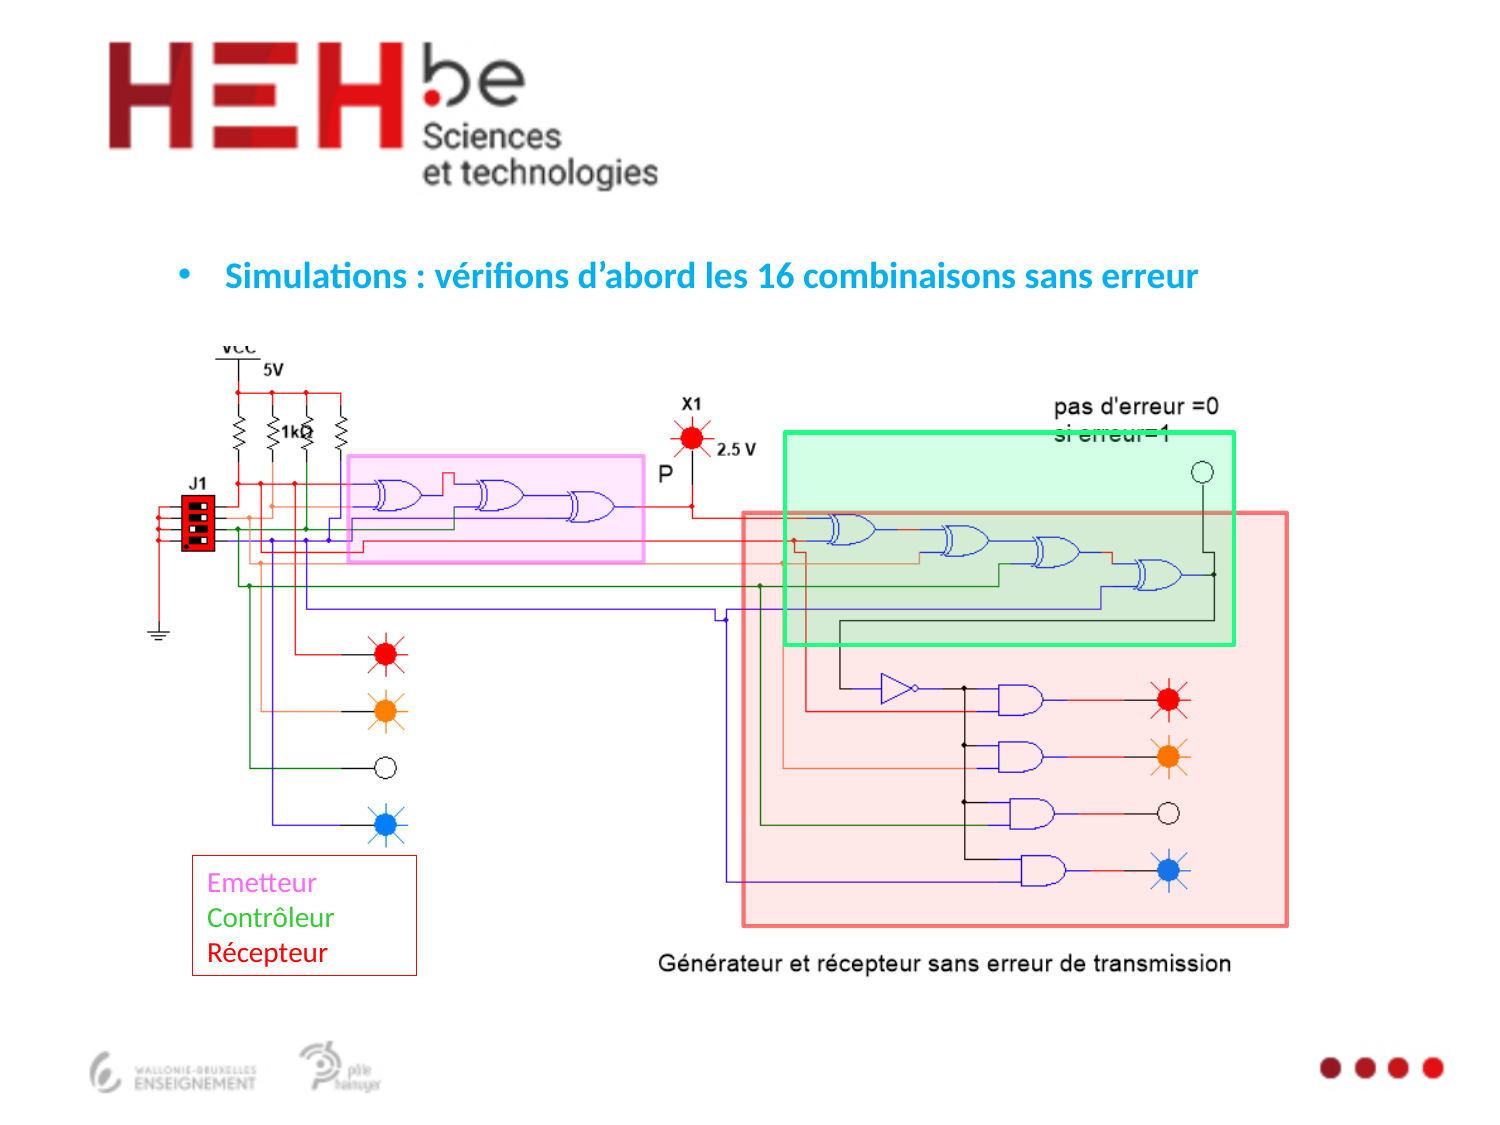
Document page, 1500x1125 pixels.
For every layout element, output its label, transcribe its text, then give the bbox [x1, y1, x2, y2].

picture [59, 346, 1481, 1104]
picture [64, 18, 751, 210]
text_box Simulations : vérifions d’abord les 16 combinaisons sans erreur [163, 243, 1216, 304]
title [39, 290, 1500, 1006]
